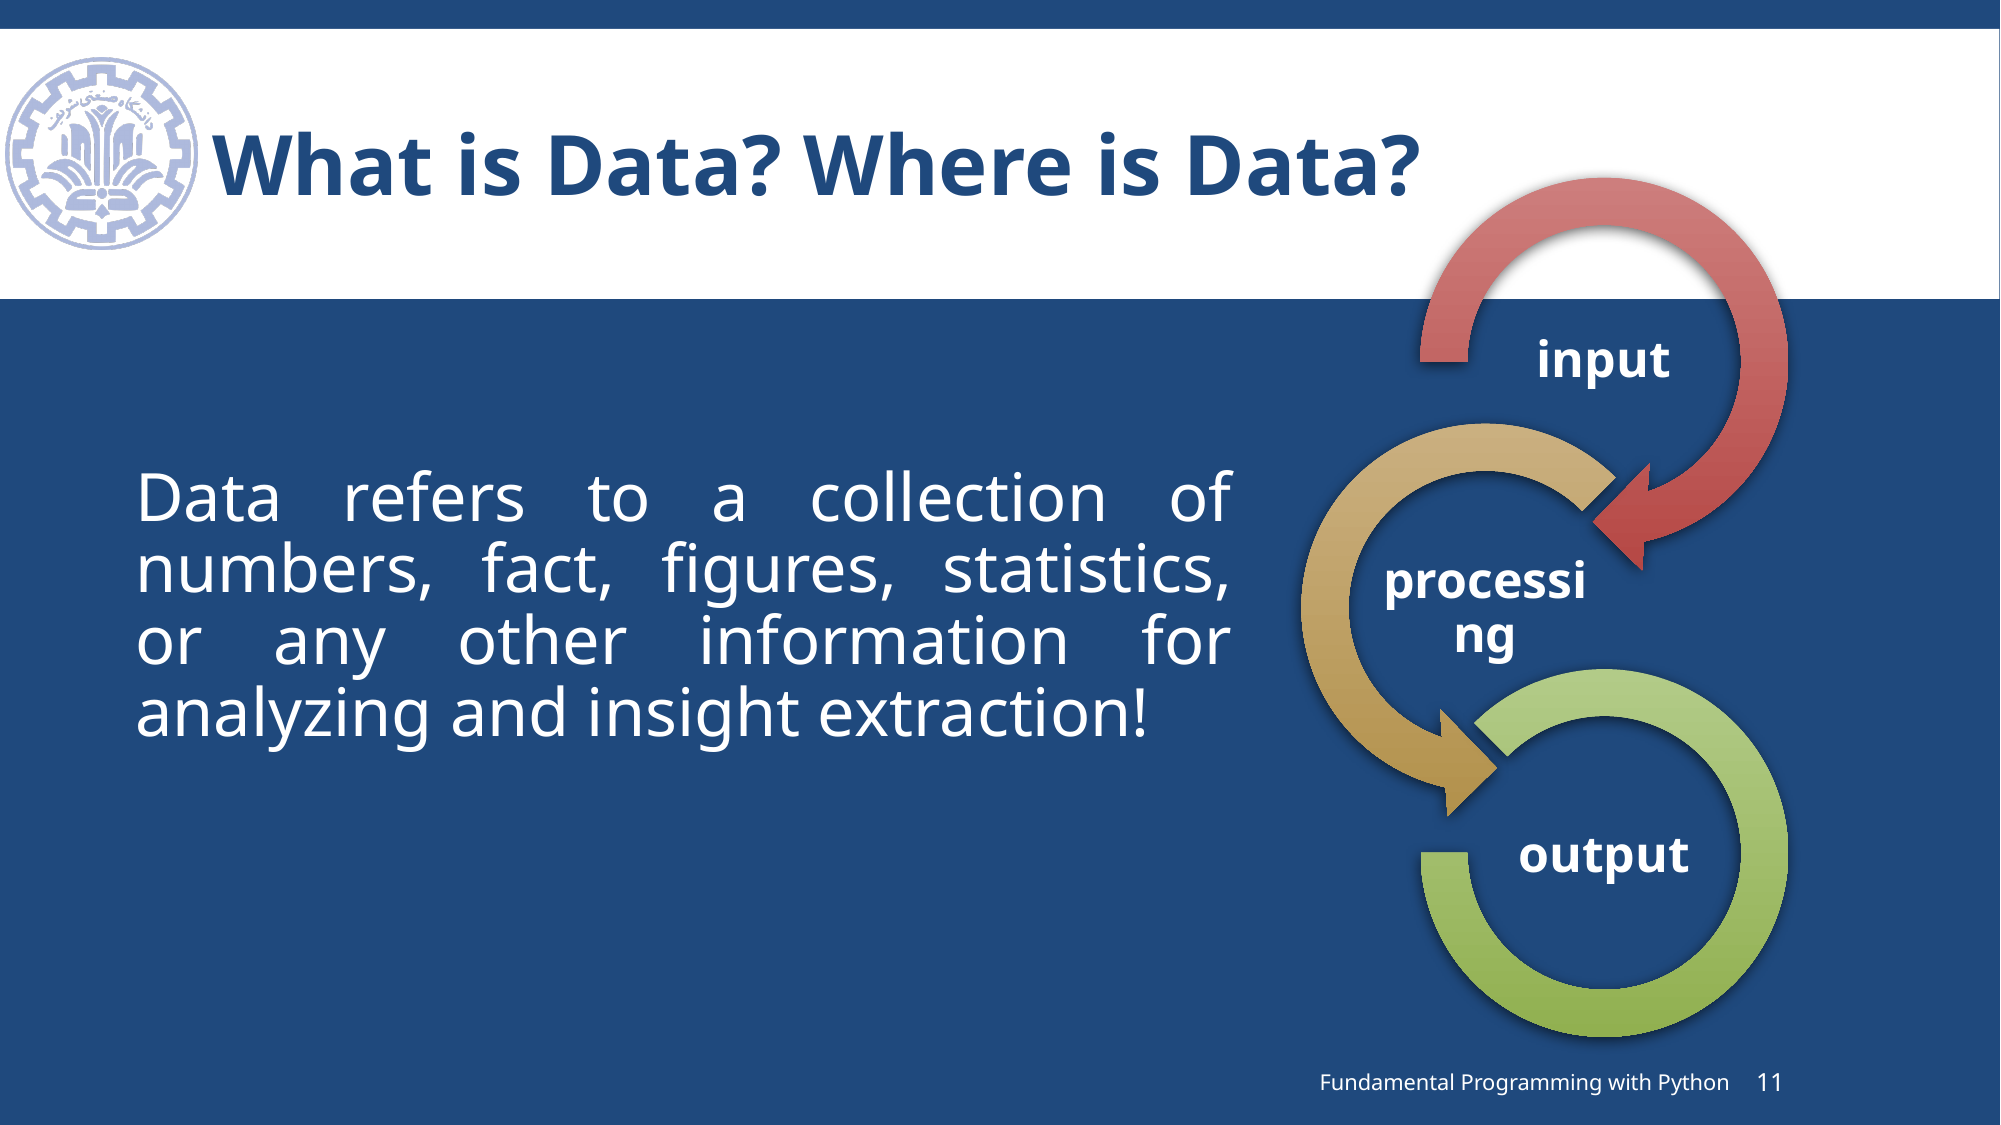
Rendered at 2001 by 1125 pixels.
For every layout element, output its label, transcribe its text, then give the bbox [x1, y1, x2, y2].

title What is Data? Where is Data? [197, 46, 1803, 295]
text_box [877, 147, 2000, 1037]
slide_number 11 [1748, 1053, 1904, 1114]
footer Fundamental Programming with Python [918, 1053, 1746, 1114]
list Data refers to a collection of numbers, fact, figures, statistics, or any other information for analyzing and insight extraction! [119, 346, 871, 1037]
